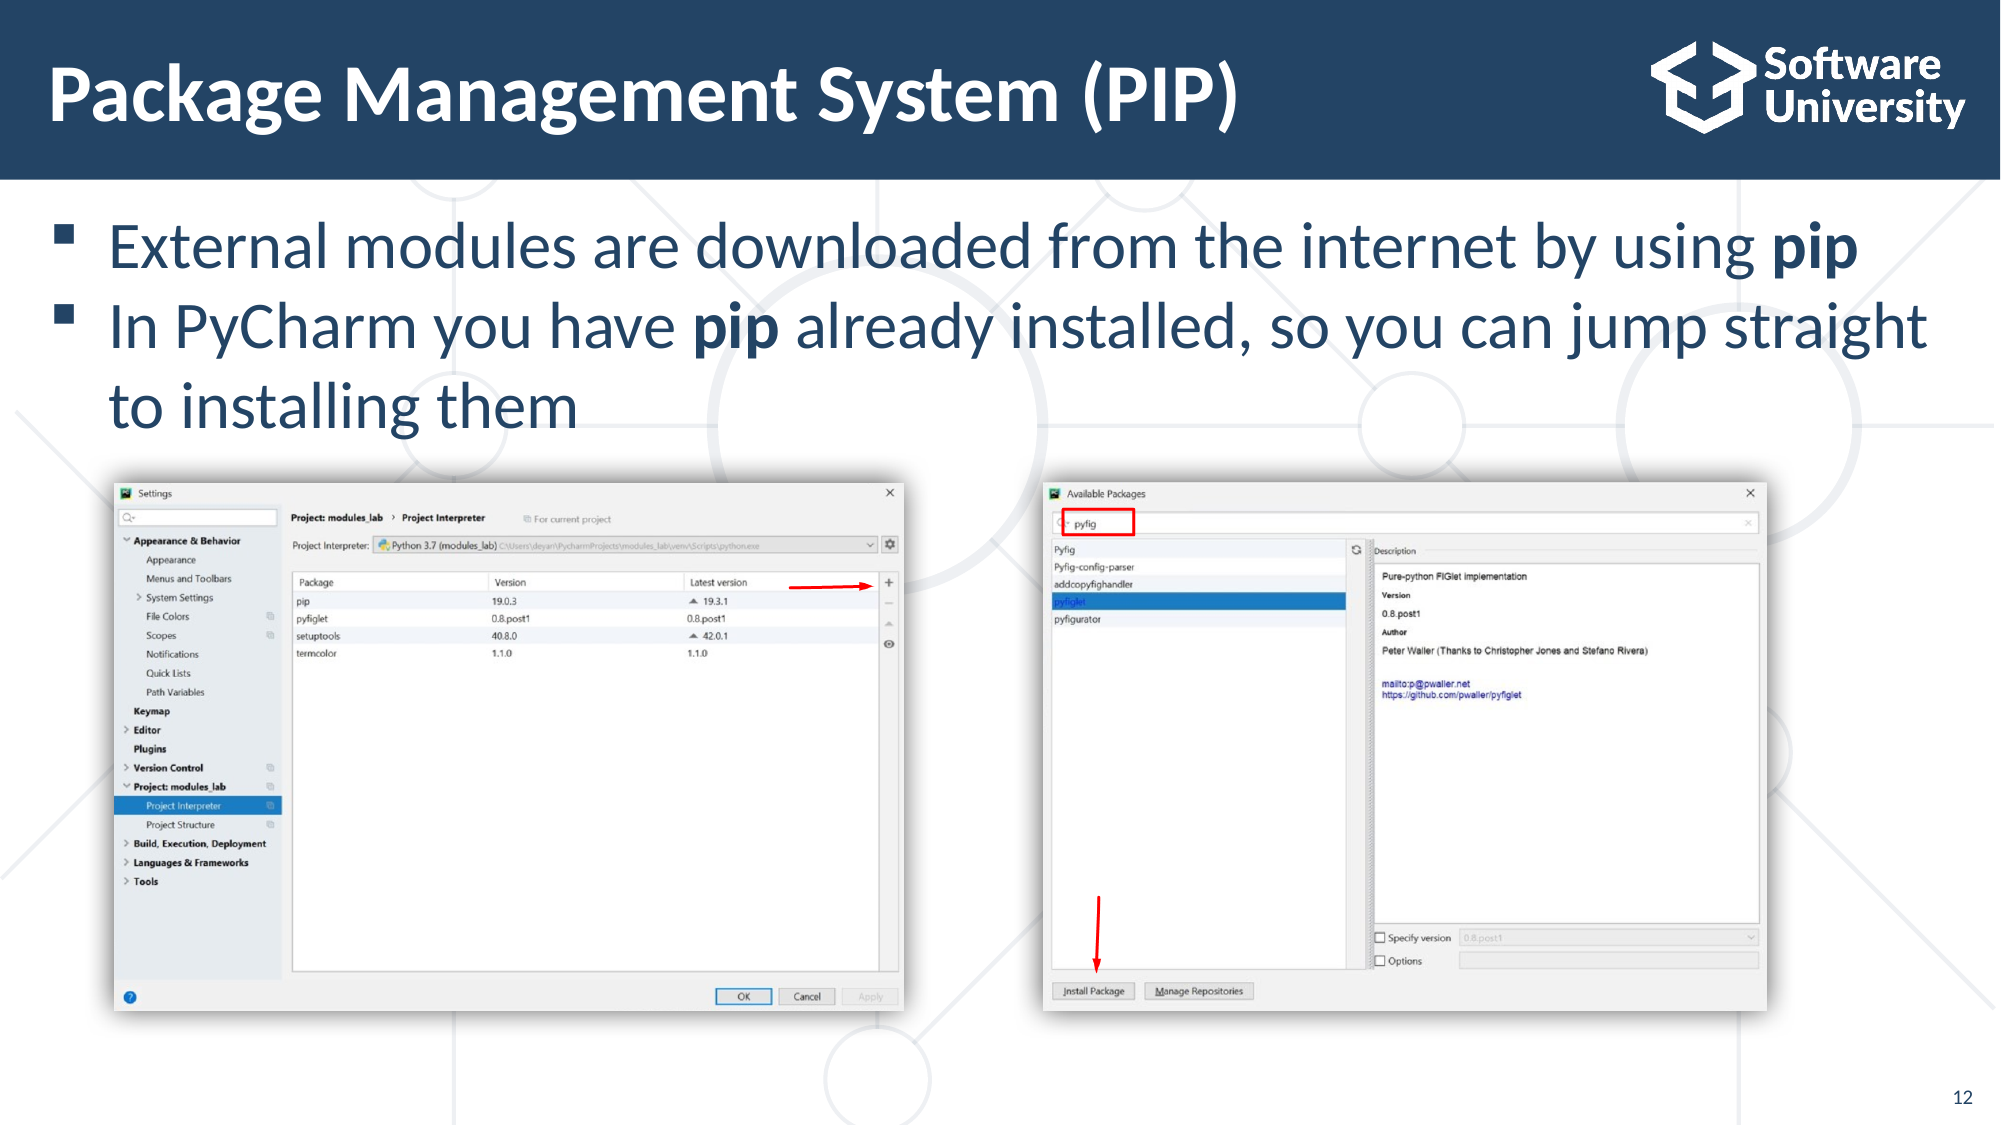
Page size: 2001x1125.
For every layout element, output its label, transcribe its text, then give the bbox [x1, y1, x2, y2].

picture [114, 482, 904, 1011]
picture [1651, 41, 1966, 134]
picture [1042, 482, 1767, 1011]
slide_number 12 [1927, 1067, 1989, 1117]
title Package Management System (PIP) [31, 16, 1614, 162]
list External modules are downloaded from the internet by using pip In PyCharm you have pip already installed, so you can jump straight to installing them [31, 196, 1969, 1047]
